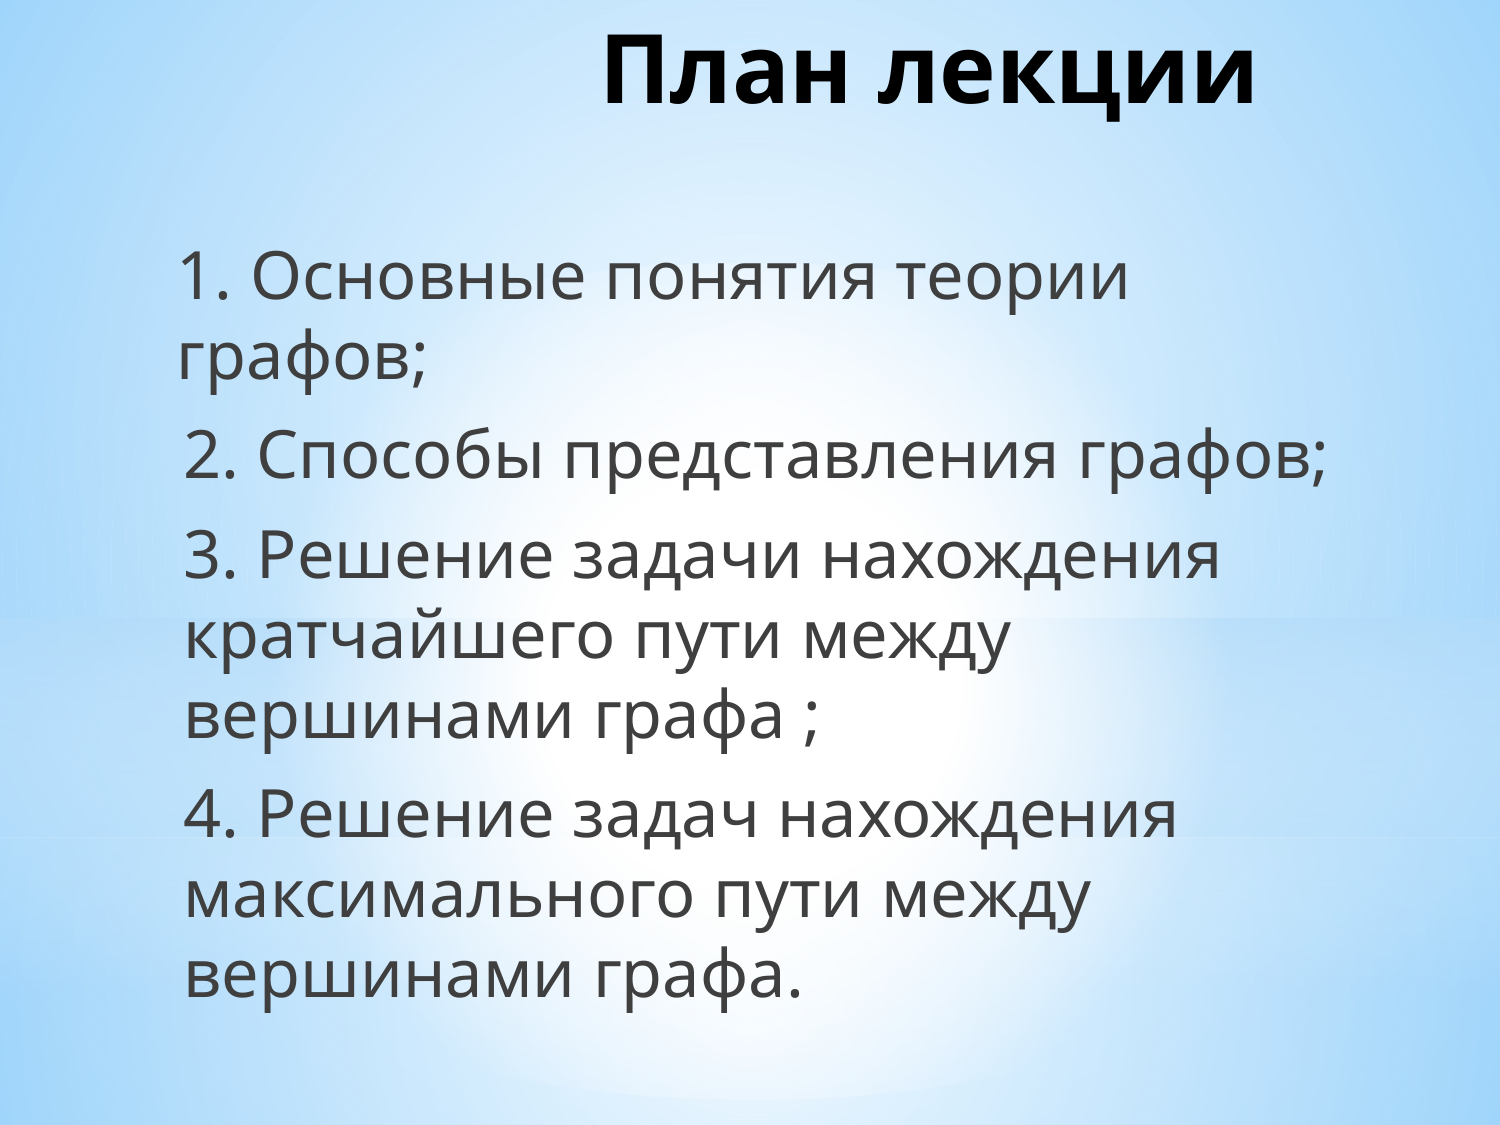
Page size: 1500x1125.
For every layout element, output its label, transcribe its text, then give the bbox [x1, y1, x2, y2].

list 1. Основные понятия теории графов; 2. Способы представления графов; 3. Решение задачи нахождения кратчайшего пути между вершинами графа ; 4. Решение задач нахождения максимального пути между вершинами графа. [0, 125, 1353, 696]
title План лекции [206, 0, 1275, 125]
